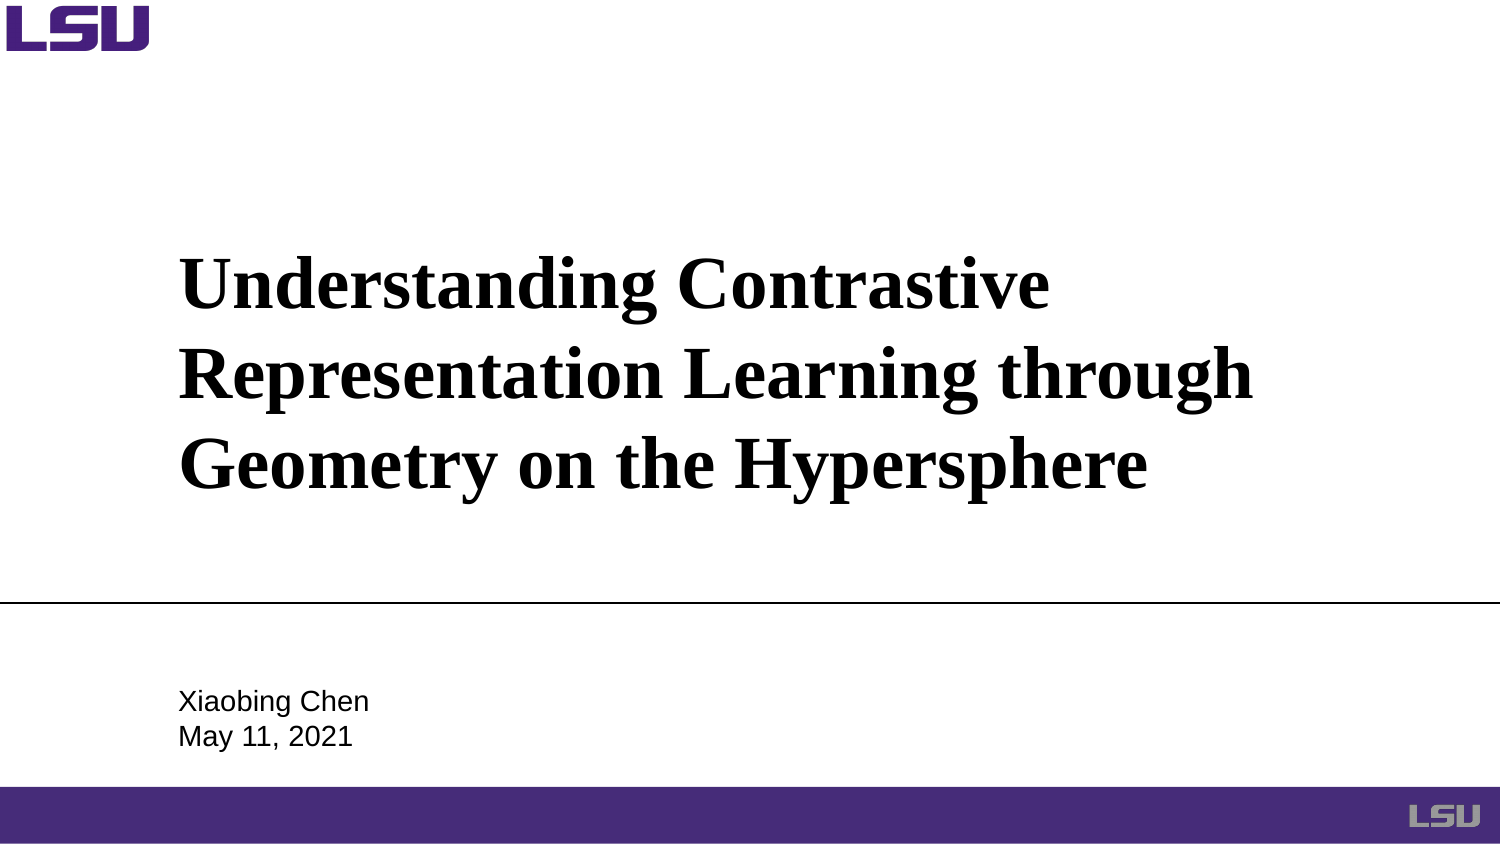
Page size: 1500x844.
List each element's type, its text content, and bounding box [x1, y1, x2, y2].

text_box Xiaobing Chen May 11, 2021 [163, 675, 469, 761]
picture [0, 0, 155, 57]
title Understanding Contrastive Representation Learning through Geometry on the Hypersphere [163, 328, 1387, 519]
picture [1406, 801, 1483, 830]
